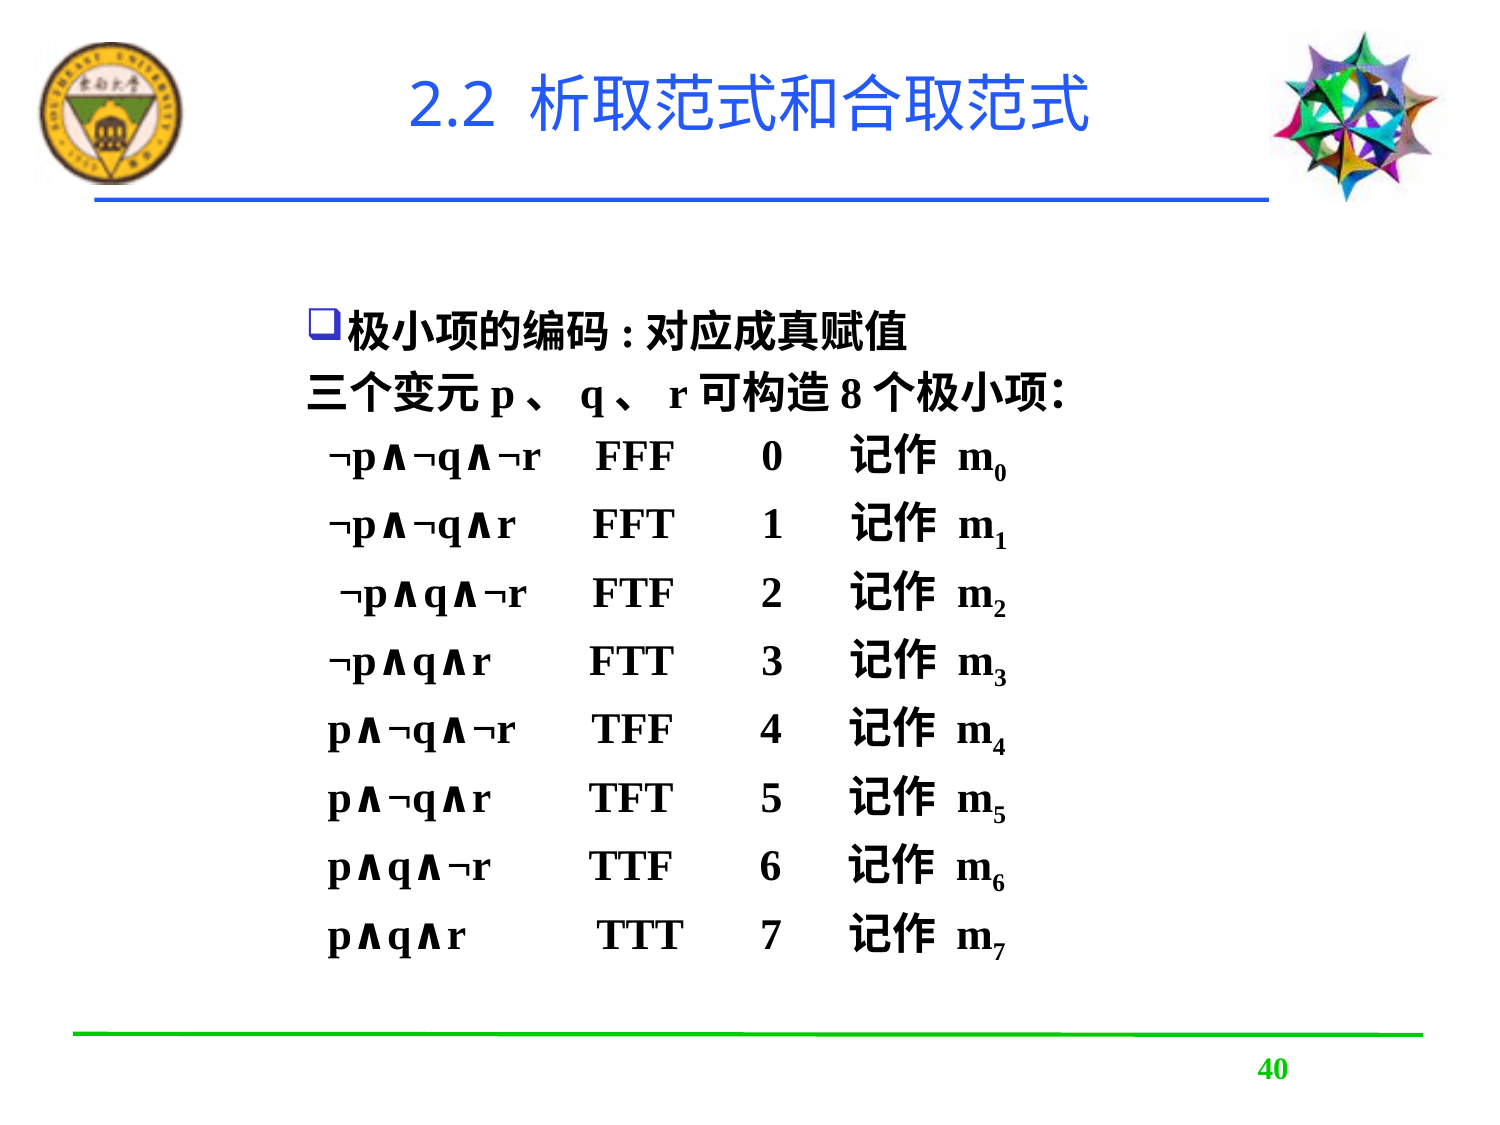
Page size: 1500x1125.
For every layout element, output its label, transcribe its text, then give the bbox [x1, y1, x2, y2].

list 极小项的编码:对应成真赋值 三个变元p、q、r可构造8个极小项： ¬p∧¬q∧¬r FFF 0 记作 m0 ¬p∧¬q∧r FFT 1 记作 m1 ¬p∧q∧¬r FTF 2 记作 m2 ¬p∧q∧r FTT 3 记作 m3 p∧¬q∧¬r TFF 4 记作 m4 p∧¬q∧r TFT 5 记作 m5 p∧q∧¬r TTF 6 记作 m6 p∧q∧r TTT 7 记作 m7 [290, 296, 1247, 908]
picture [1269, 30, 1451, 202]
picture [29, 42, 112, 185]
title 2.2 析取范式和合取范式 [112, 7, 1388, 195]
